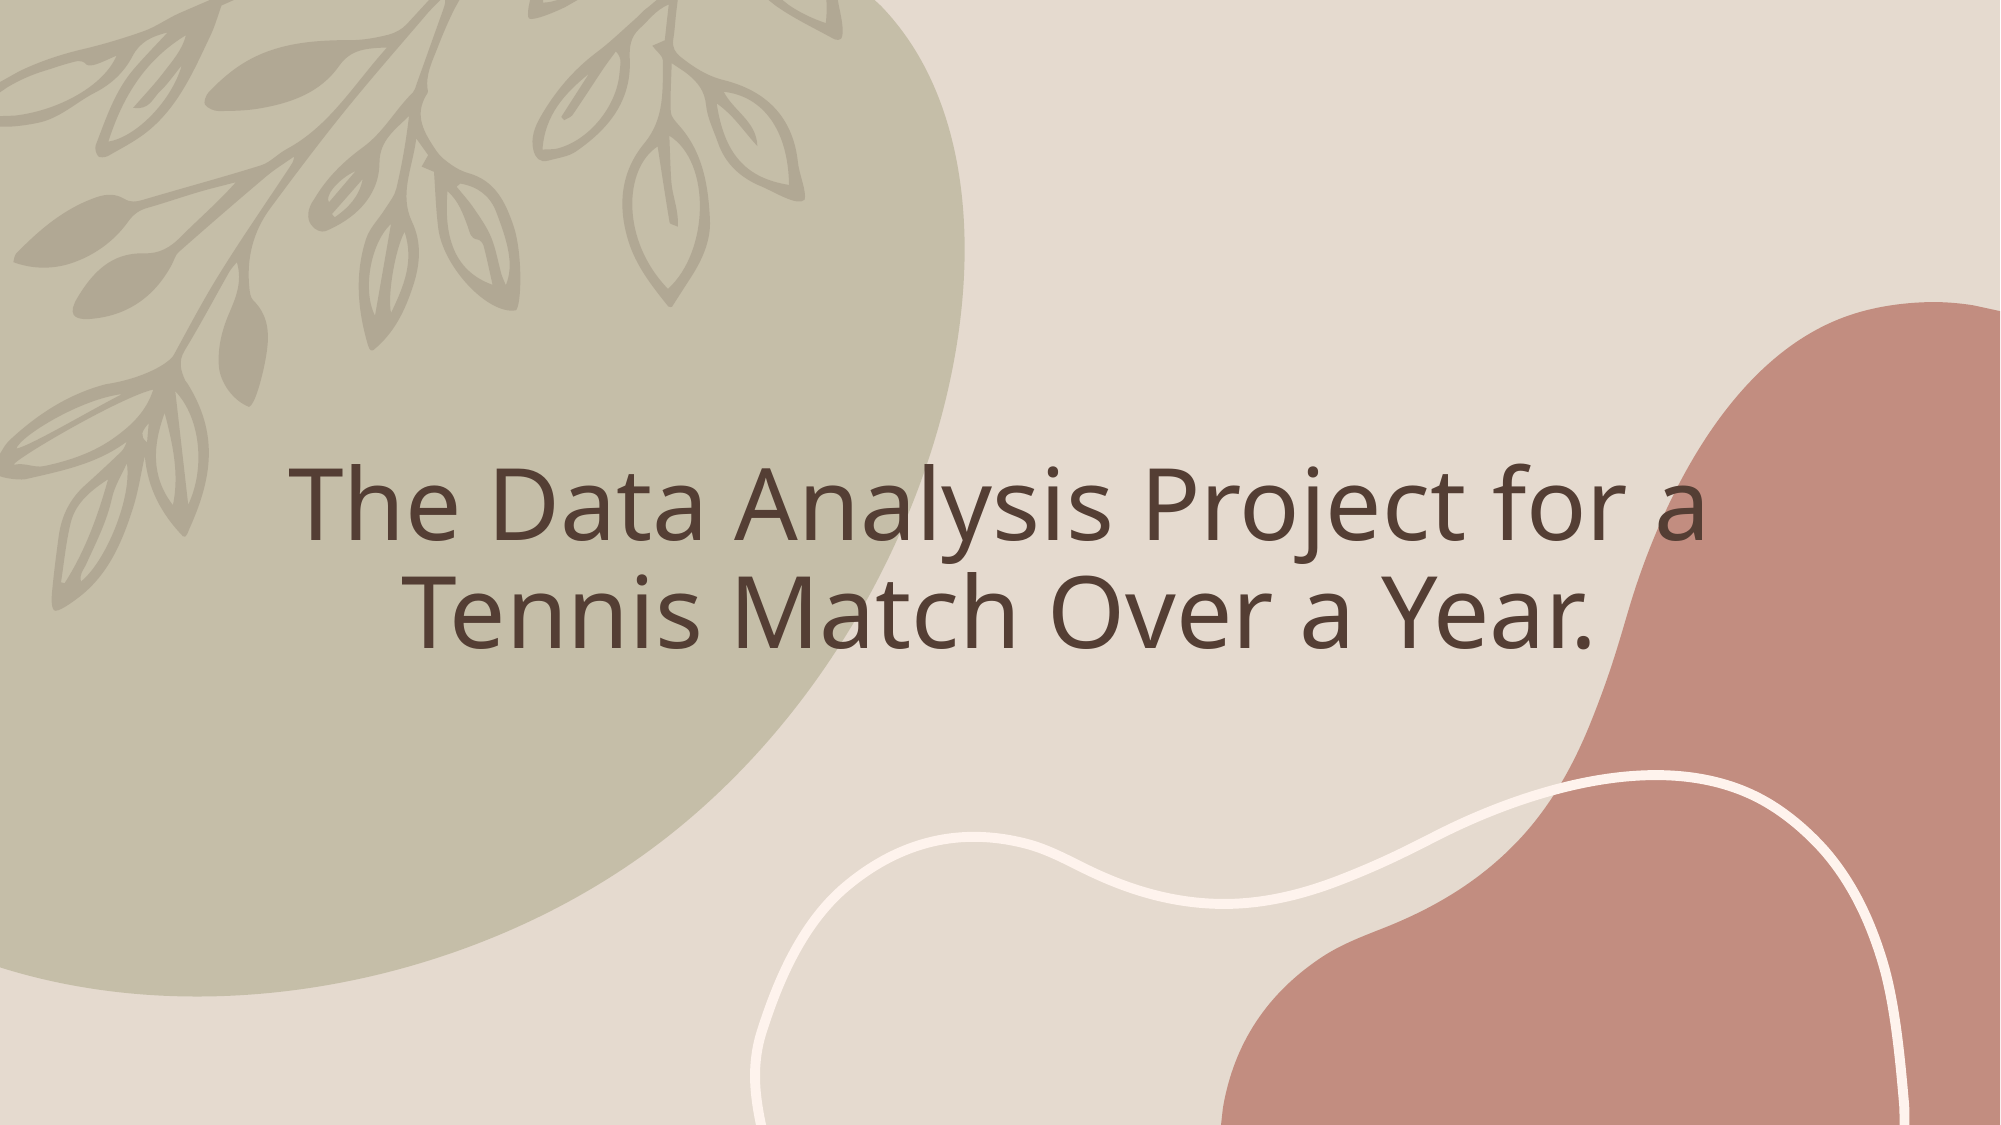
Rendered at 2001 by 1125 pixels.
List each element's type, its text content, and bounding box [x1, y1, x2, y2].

title The Data Analysis Project for a Tennis Match Over a Year. [150, 149, 1850, 975]
